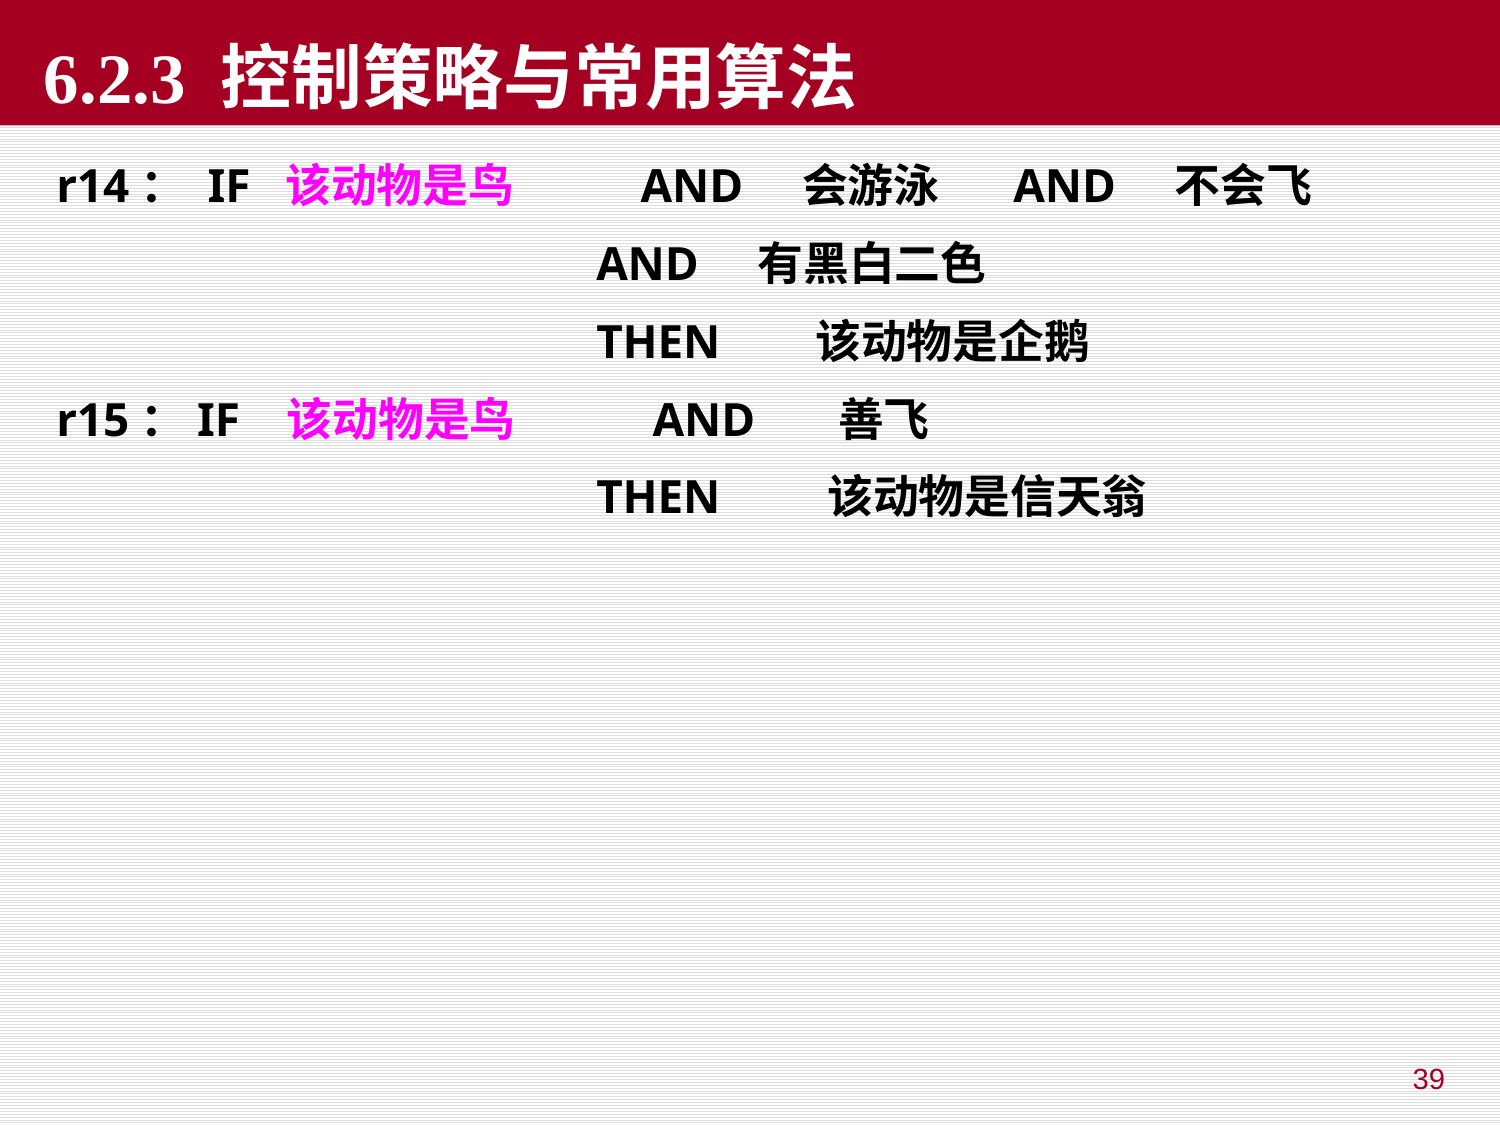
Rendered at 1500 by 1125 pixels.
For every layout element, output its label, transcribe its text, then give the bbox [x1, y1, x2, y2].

slide_number 39 [1110, 1052, 1461, 1125]
title 6.2.3 控制策略与常用算法 [0, 0, 1500, 126]
list r14： IF 该动物是鸟 AND 会游泳 AND 不会飞 AND 有黑白二色 THEN 该动物是企鹅 r15：IF 该动物是鸟 AND 善飞 THEN 该动物是信天翁 [41, 148, 1459, 1035]
